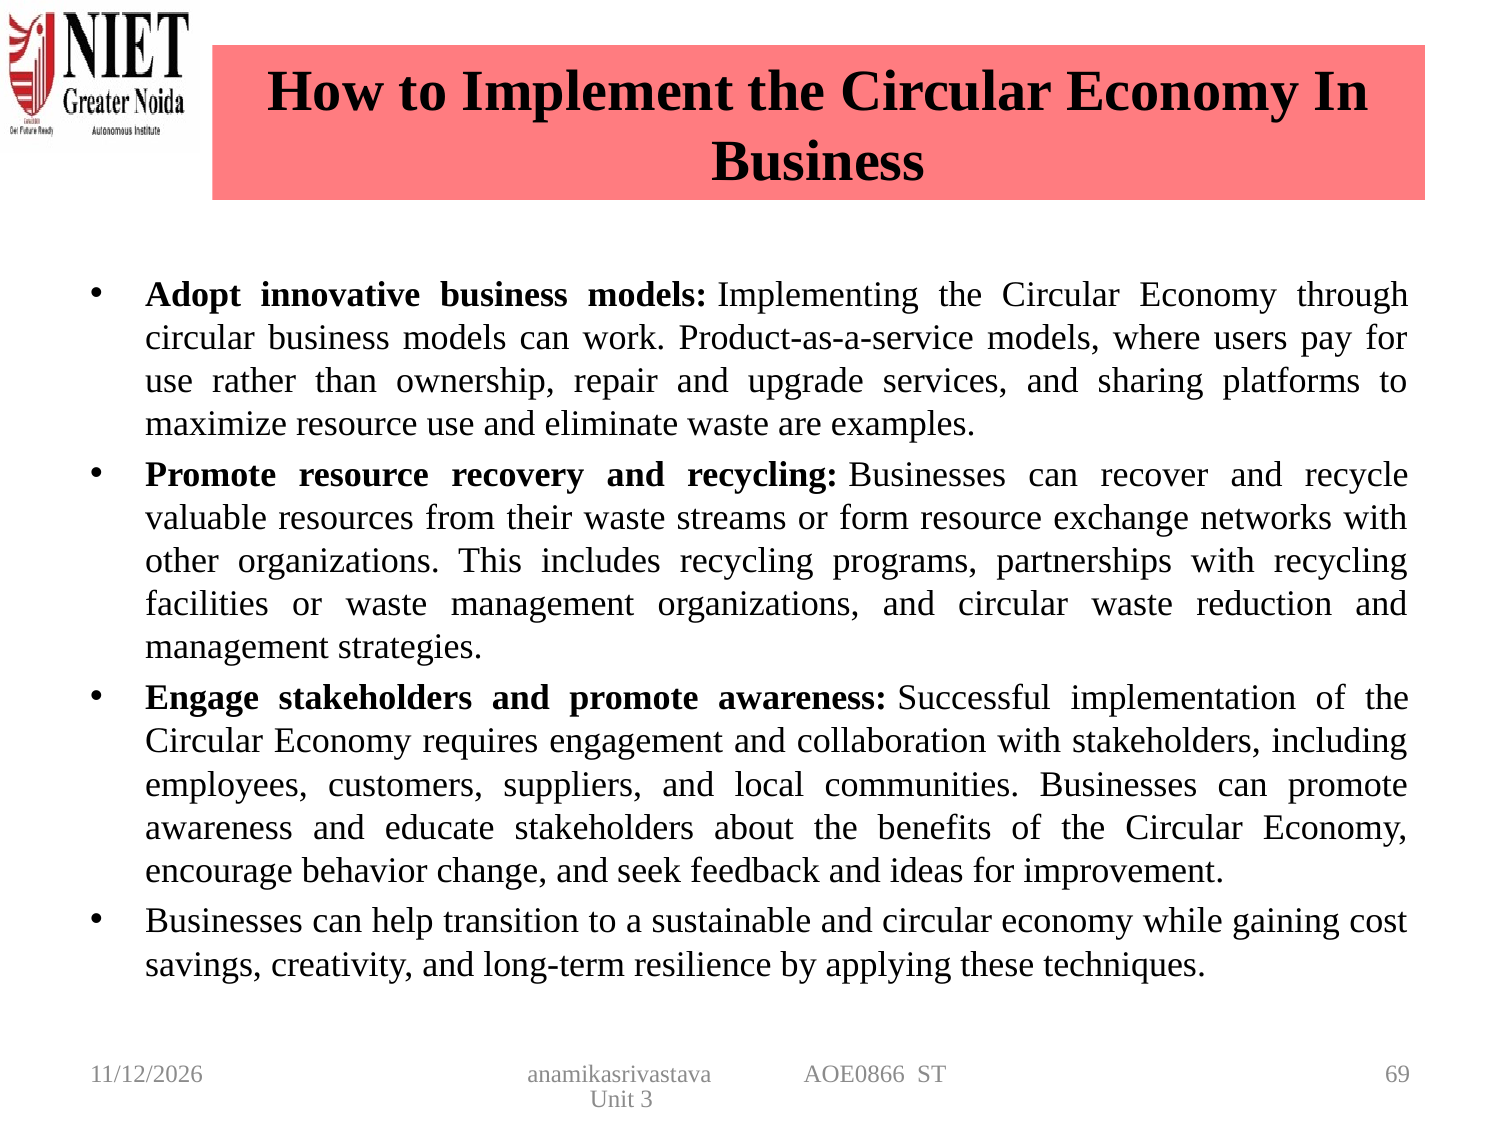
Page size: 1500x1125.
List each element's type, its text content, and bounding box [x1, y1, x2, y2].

slide_number 69 [1074, 1042, 1425, 1103]
title How to Implement the Circular Economy In Business [212, 45, 1425, 200]
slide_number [75, 1042, 425, 1103]
picture [0, 0, 200, 153]
list Adopt innovative business models: Implementing the Circular Economy through circular business models can work. Product-as-a-service models, where users pay for use rather than ownership, repair and upgrade services, and sharing platforms to maximize resource use and eliminate waste are examples. Promote resource recovery and recycling: Businesses can recover and recycle valuable resources from their waste streams or form resource exchange networks with other organizations. This includes recycling programs, partnerships with recycling facilities or waste management organizations, and circular waste reduction and management strategies. Engage stakeholders and promote awareness: Successful implementation of the Circular Economy requires engagement and collaboration with stakeholders, including employees, customers, suppliers, and local communities. Businesses can promote awareness and educate stakeholders about the benefits of the Circular Economy, encourage behavior change, and seek feedback and ideas for improvement. Businesses can help transition to a sustainable and circular economy while gaining cost savings, creativity, and long-term resilience by applying these techniques. [75, 262, 1425, 1005]
footer anamikasrivastava AOE0866 ST Unit 3 [512, 1042, 988, 1103]
